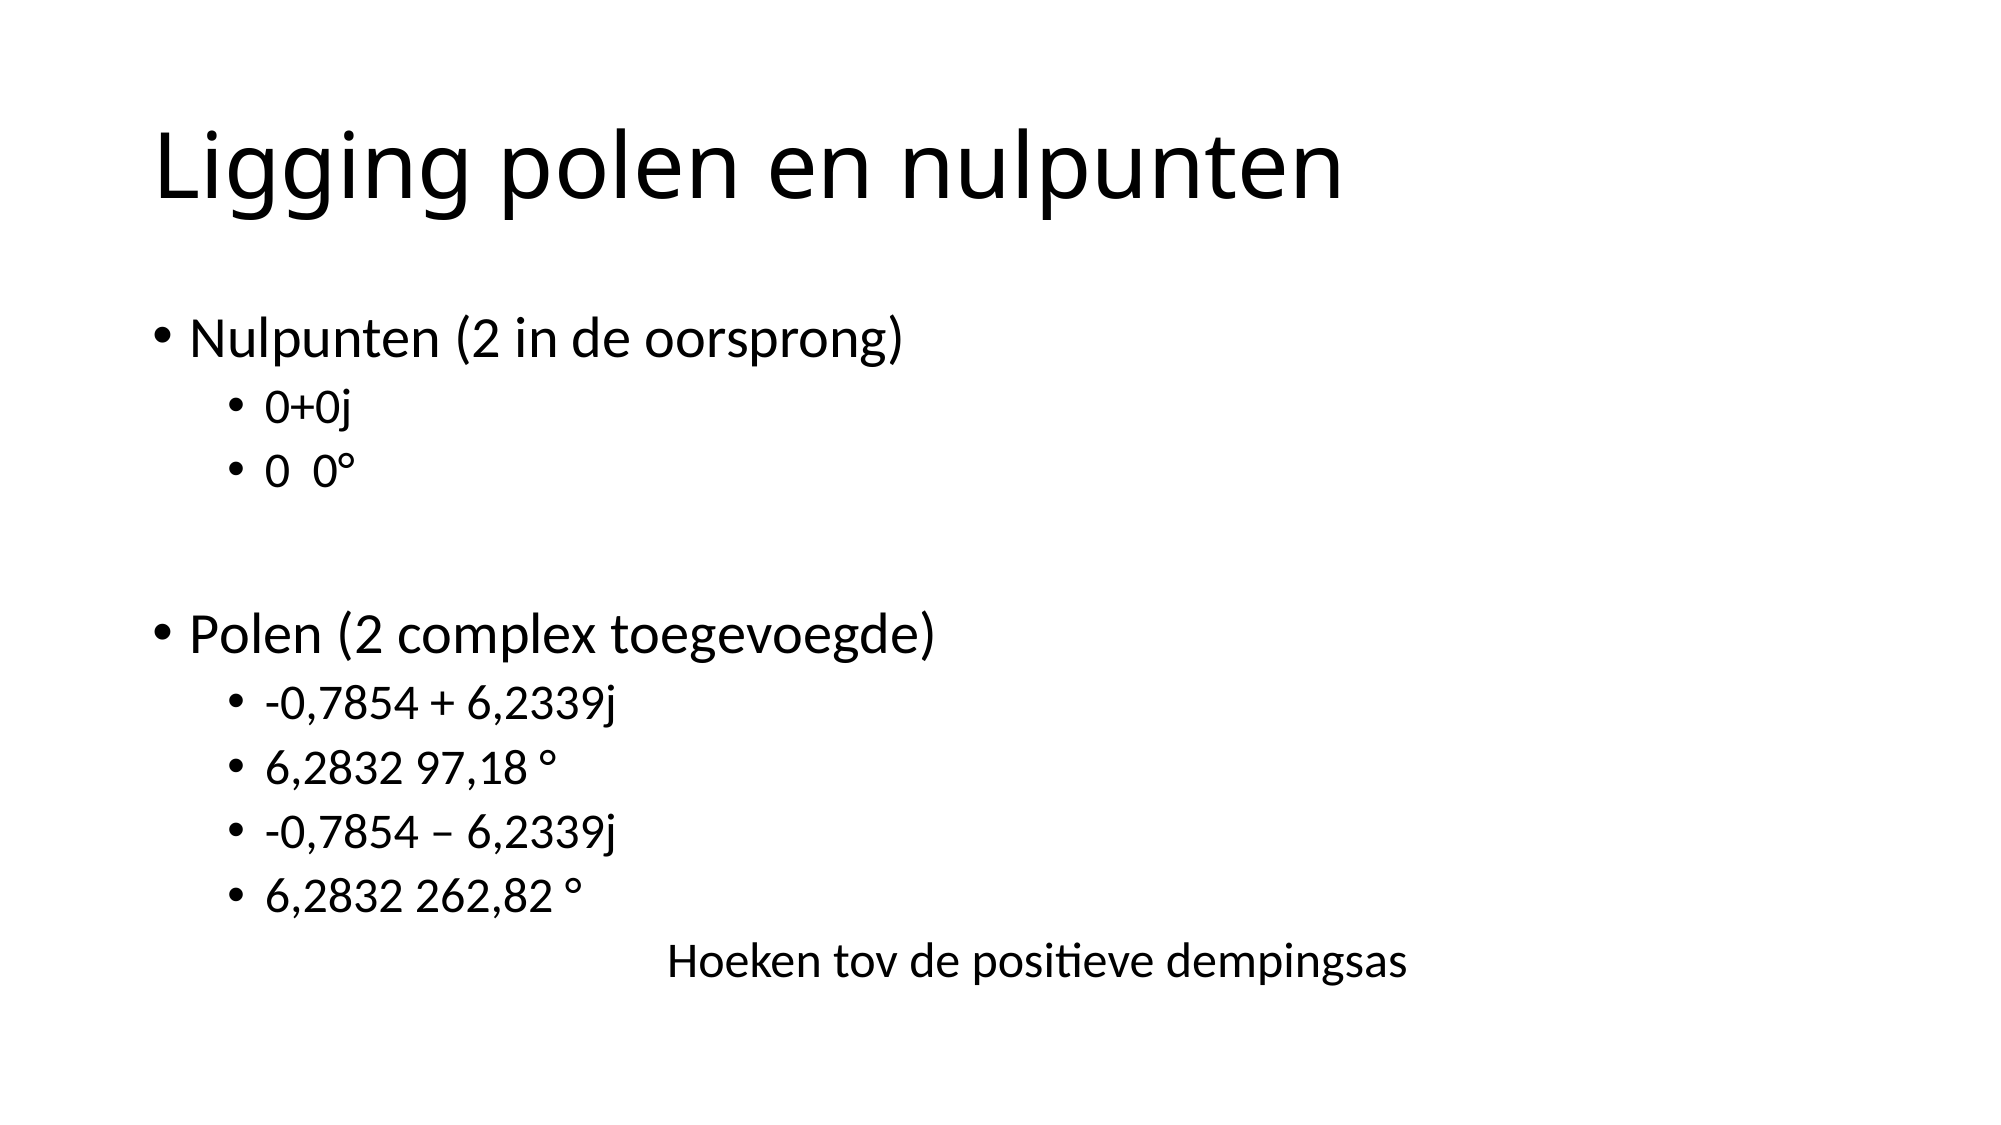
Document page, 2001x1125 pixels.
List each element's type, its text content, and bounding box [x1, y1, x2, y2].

title Ligging polen en nulpunten [137, 59, 1863, 278]
